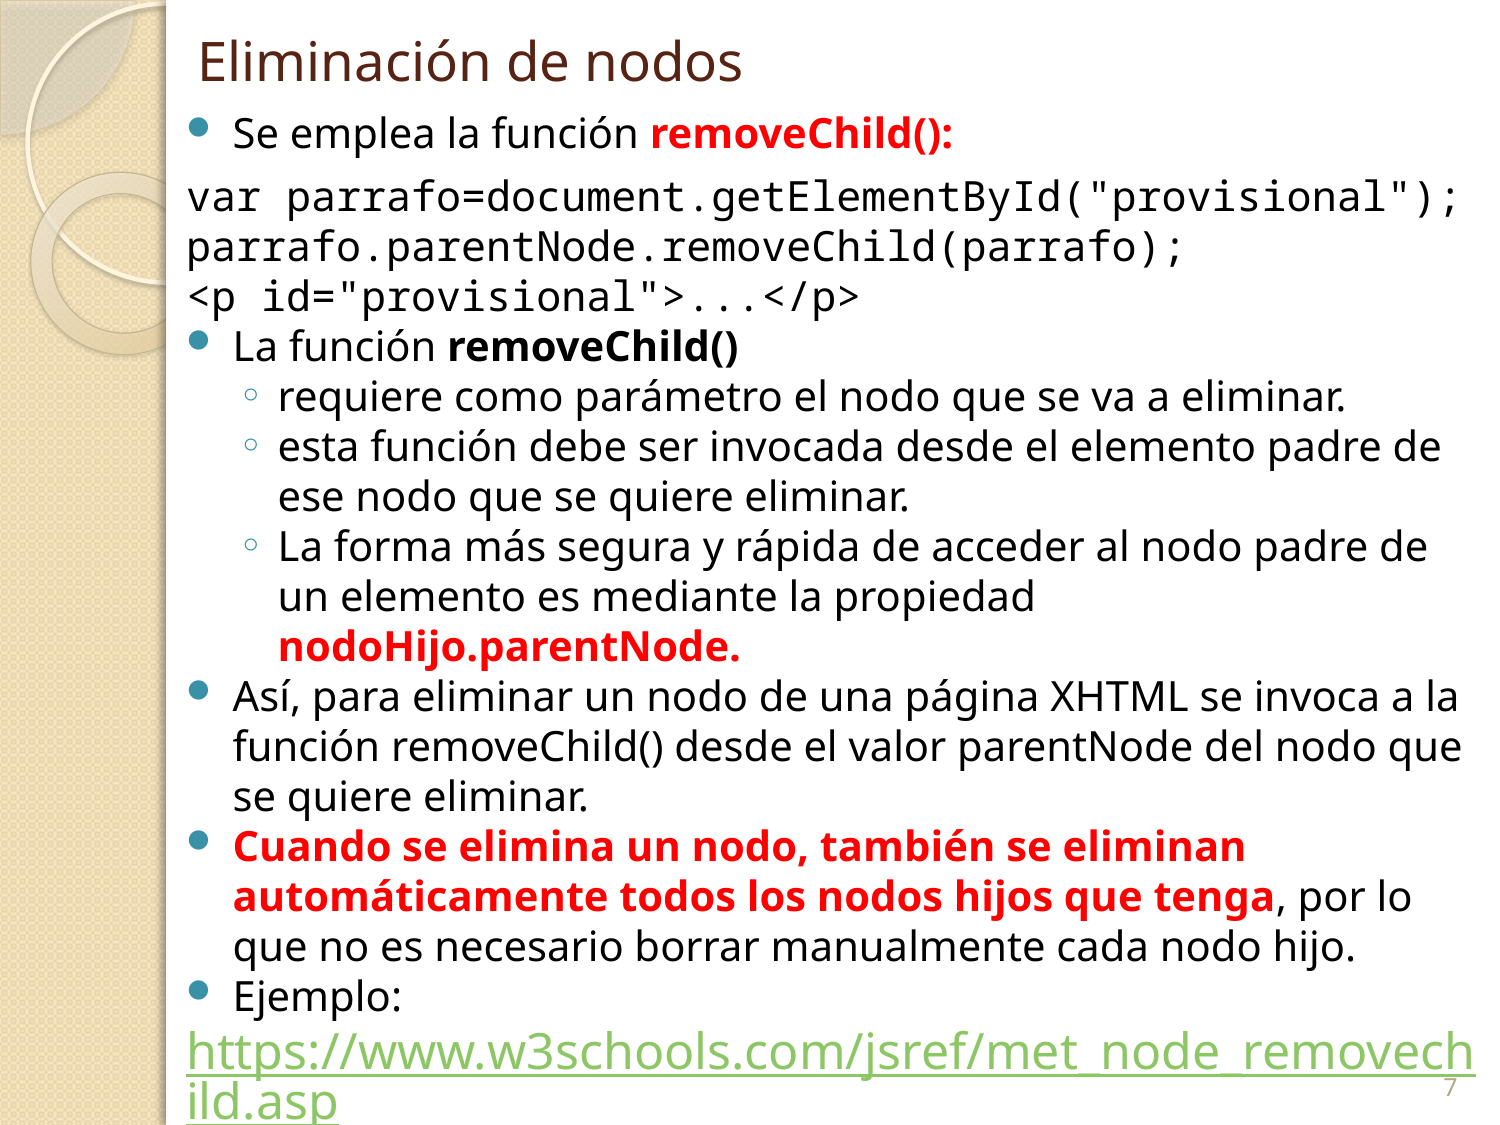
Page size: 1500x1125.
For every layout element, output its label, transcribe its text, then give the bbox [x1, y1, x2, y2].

title Eliminación de nodos [183, 19, 1466, 99]
list Se emplea la función removeChild(): var parrafo=document.getElementById("provisional"); parrafo.parentNode.removeChild(parrafo); <p id="provisional">...</p> La función removeChild() requiere como parámetro el nodo que se va a eliminar. esta función debe ser invocada desde el elemento padre de ese nodo que se quiere eliminar. La forma más segura y rápida de acceder al nodo padre de un elemento es mediante la propiedad nodoHijo.parentNode. Así, para eliminar un nodo de una página XHTML se invoca a la función removeChild() desde el valor parentNode del nodo que se quiere eliminar. Cuando se elimina un nodo, también se eliminan automáticamente todos los nodos hijos que tenga, por lo que no es necesario borrar manualmente cada nodo hijo. Ejemplo: https://www.w3schools.com/jsref/met_node_removechild.asp [157, 99, 1500, 1083]
slide_number 7 [1413, 1034, 1488, 1113]
